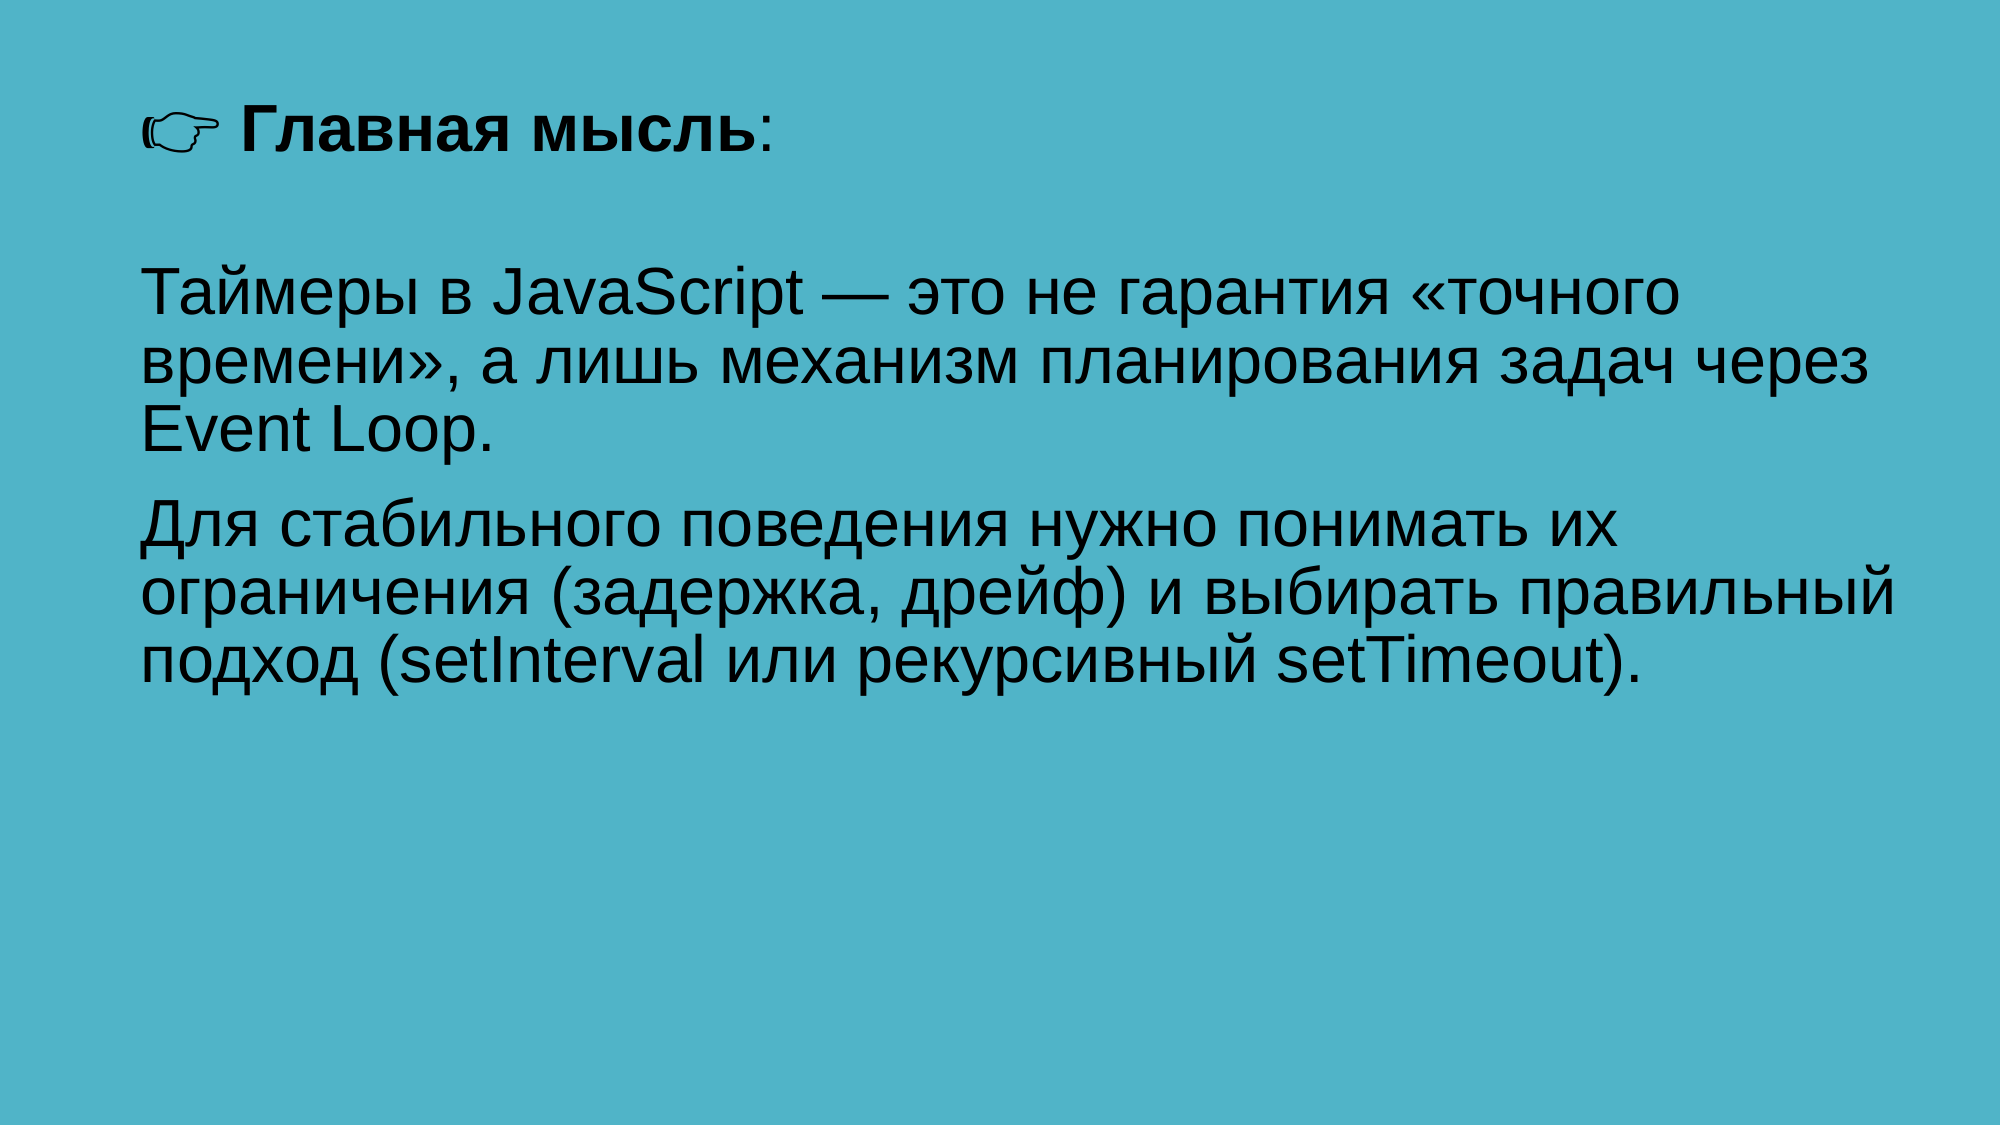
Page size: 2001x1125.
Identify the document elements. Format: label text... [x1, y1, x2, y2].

subtitle 👉 Главная мысль: Таймеры в JavaScript — это не гарантия «точного времени», а лишь механизм планирования задач через Event Loop. Для стабильного поведения нужно понимать их ограничения (задержка, дрейф) и выбирать правильный подход (setInterval или рекурсивный setTimeout). [125, 90, 1939, 1062]
